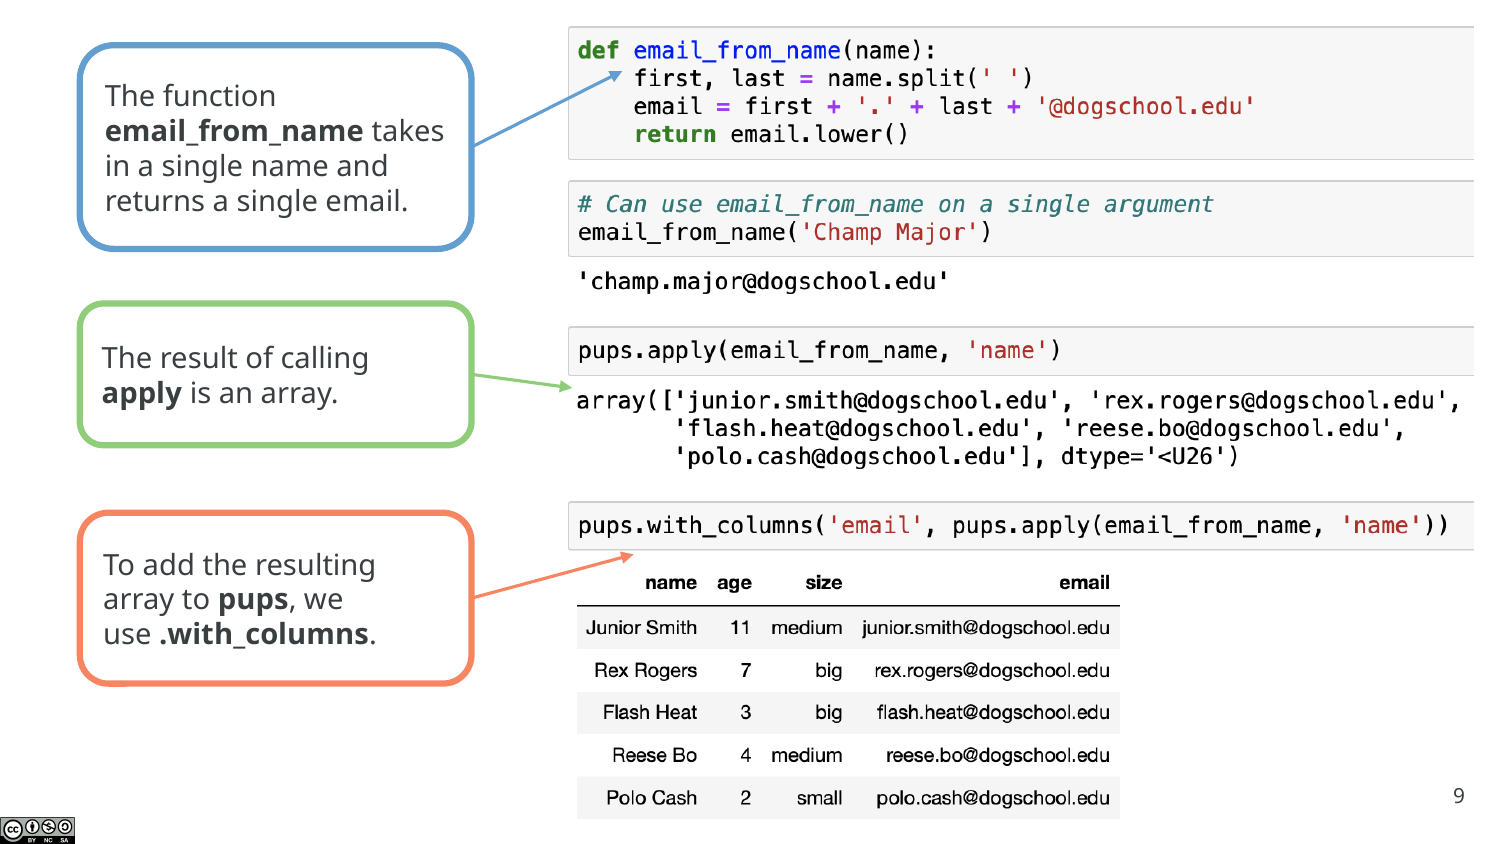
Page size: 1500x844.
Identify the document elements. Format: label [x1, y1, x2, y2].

text_box [79, 512, 634, 684]
text_box [79, 44, 623, 250]
picture [558, 12, 1480, 832]
picture [0, 817, 75, 844]
text_box [79, 303, 573, 446]
